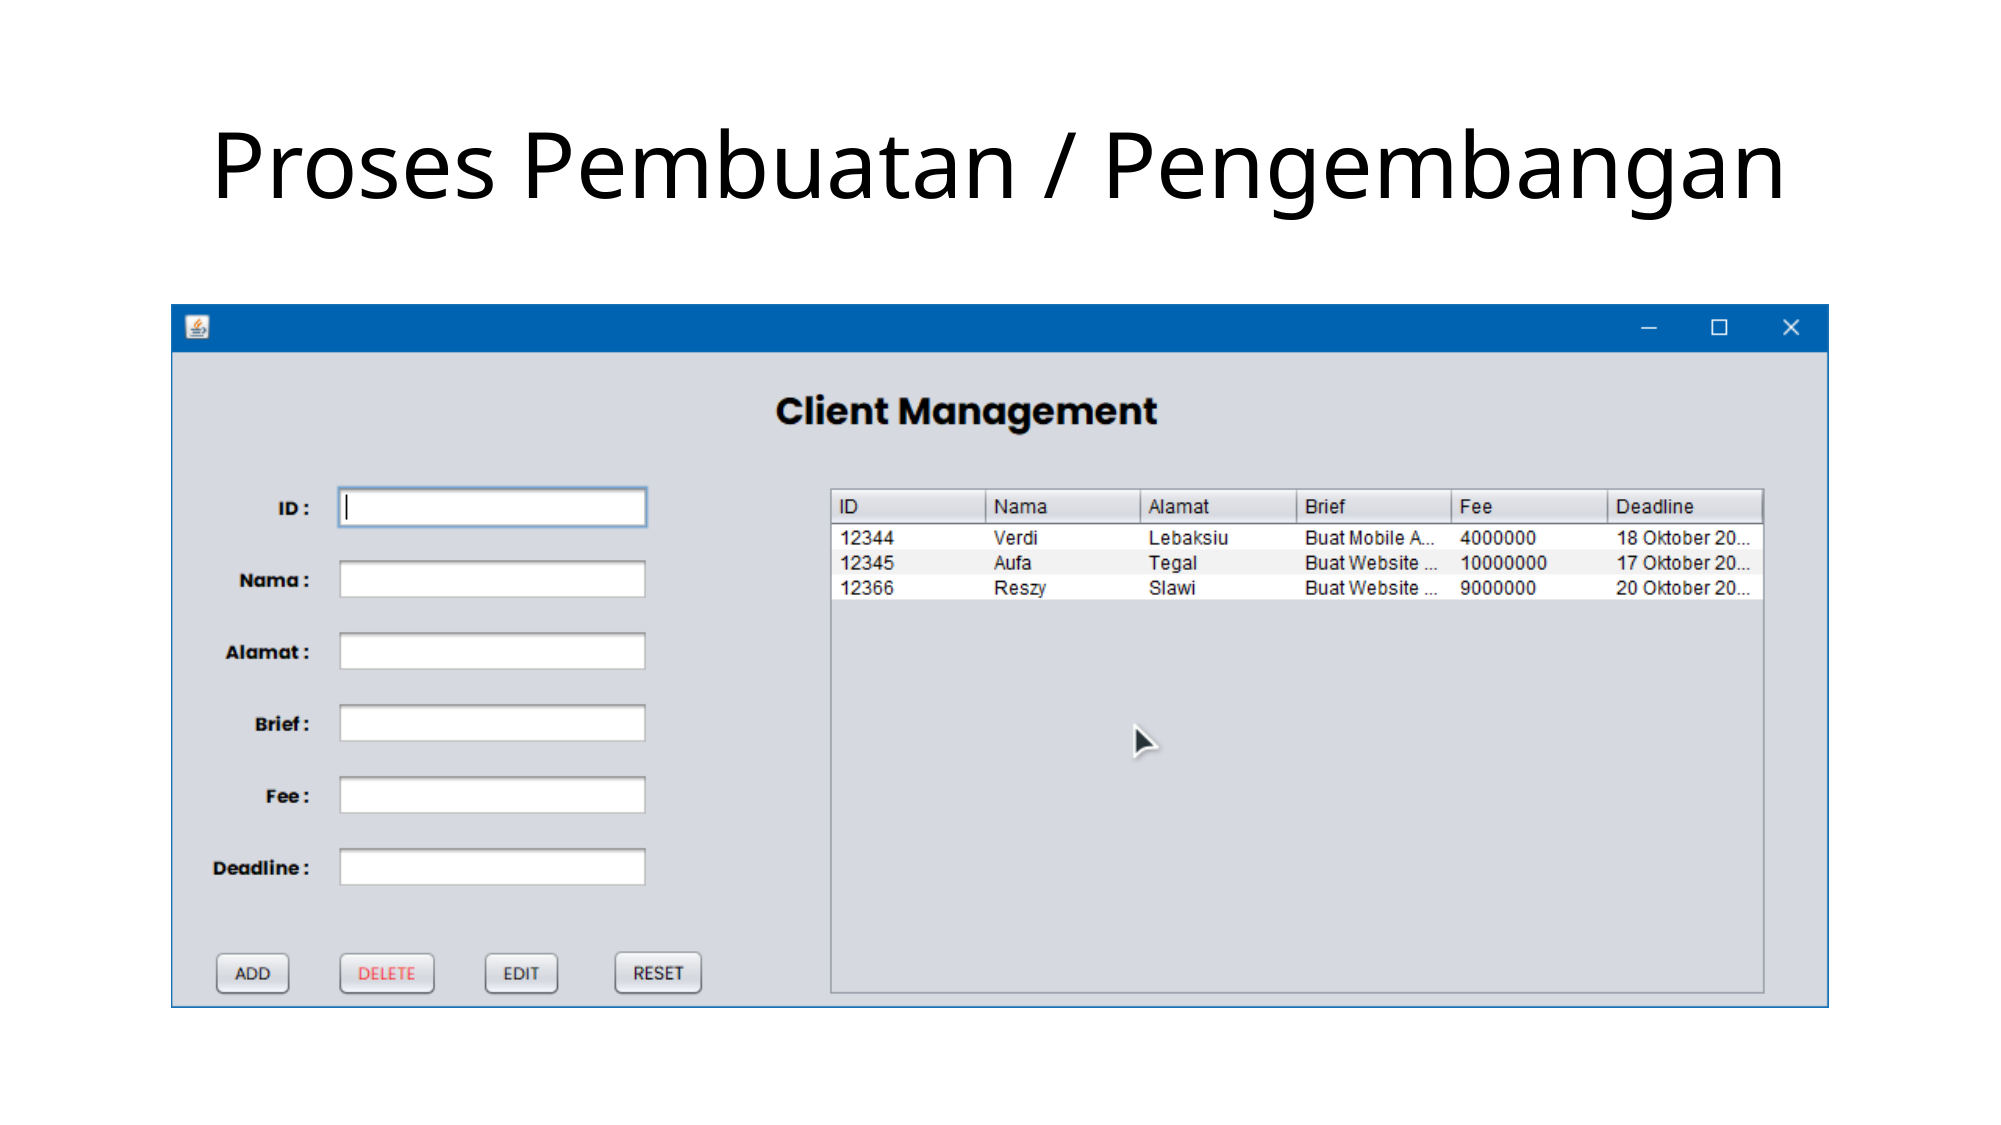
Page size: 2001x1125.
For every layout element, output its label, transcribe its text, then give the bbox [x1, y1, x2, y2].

title Proses Pembuatan / Pengembangan [137, 59, 1863, 278]
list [170, 304, 1829, 1008]
